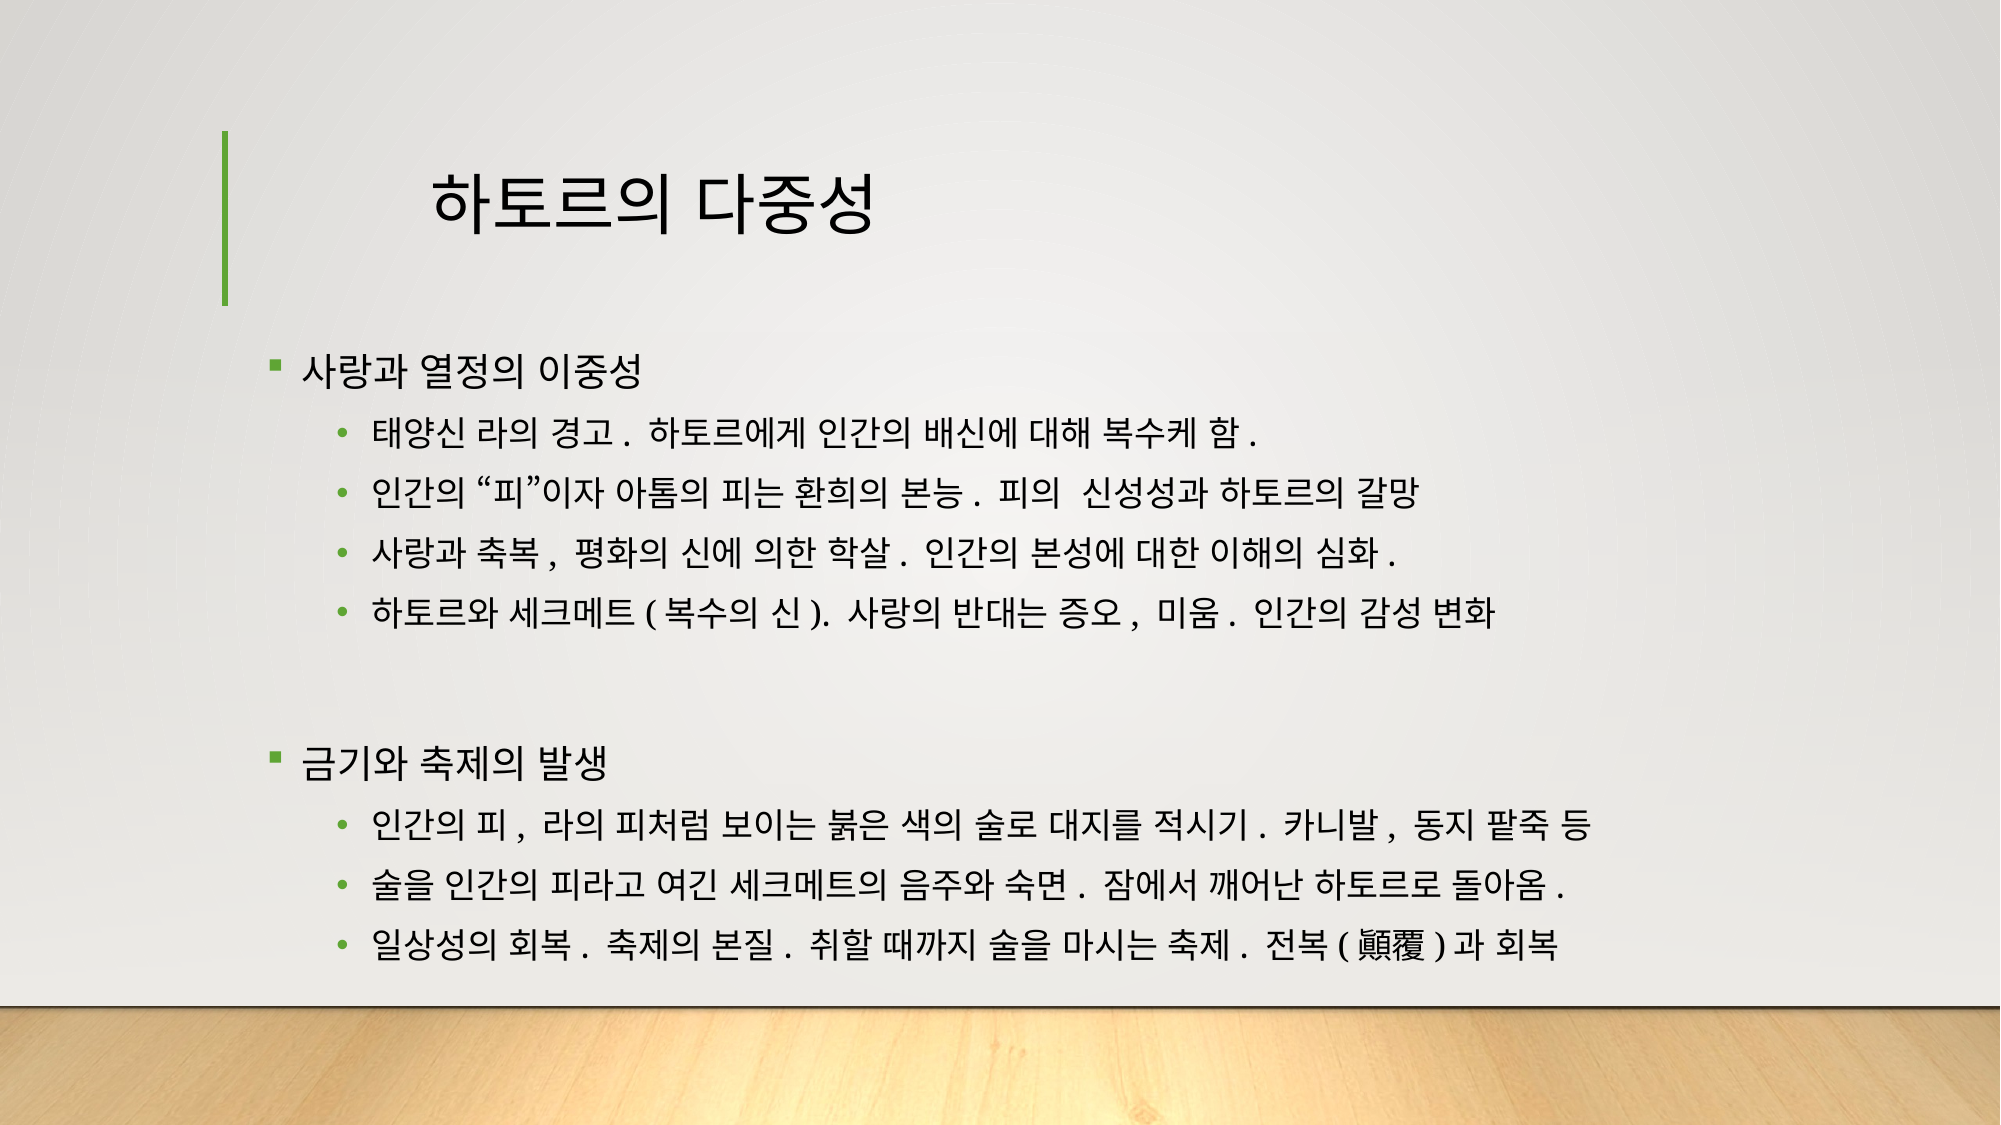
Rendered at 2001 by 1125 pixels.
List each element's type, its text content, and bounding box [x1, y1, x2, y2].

title 하토르의 다중성 [415, 136, 1264, 252]
list 사랑과 열정의 이중성 태양신 라의 경고. 하토르에게 인간의 배신에 대해 복수케 함. 인간의 “피”이자 아톰의 피는 환희의 본능. 피의 신성성과 하토르의 갈망 사랑과 축복, 평화의 신에 의한 학살. 인간의 본성에 대한 이해의 심화. 하토르와 세크메트(복수의 신). 사랑의 반대는 증오, 미움. 인간의 감성 변화 금기와 축제의 발생 인간의 피, 라의 피처럼 보이는 붉은 색의 술로 대지를 적시기. 카니발, 동지 팥죽 등 술을 인간의 피라고 여긴 세크메트의 음주와 숙면. 잠에서 깨어난 하토르로 돌아옴. 일상성의 회복. 축제의 본질. 취할 때까지 술을 마시는 축제. 전복(顚覆)과 회복 [251, 330, 1838, 979]
picture [0, 1006, 2000, 1125]
